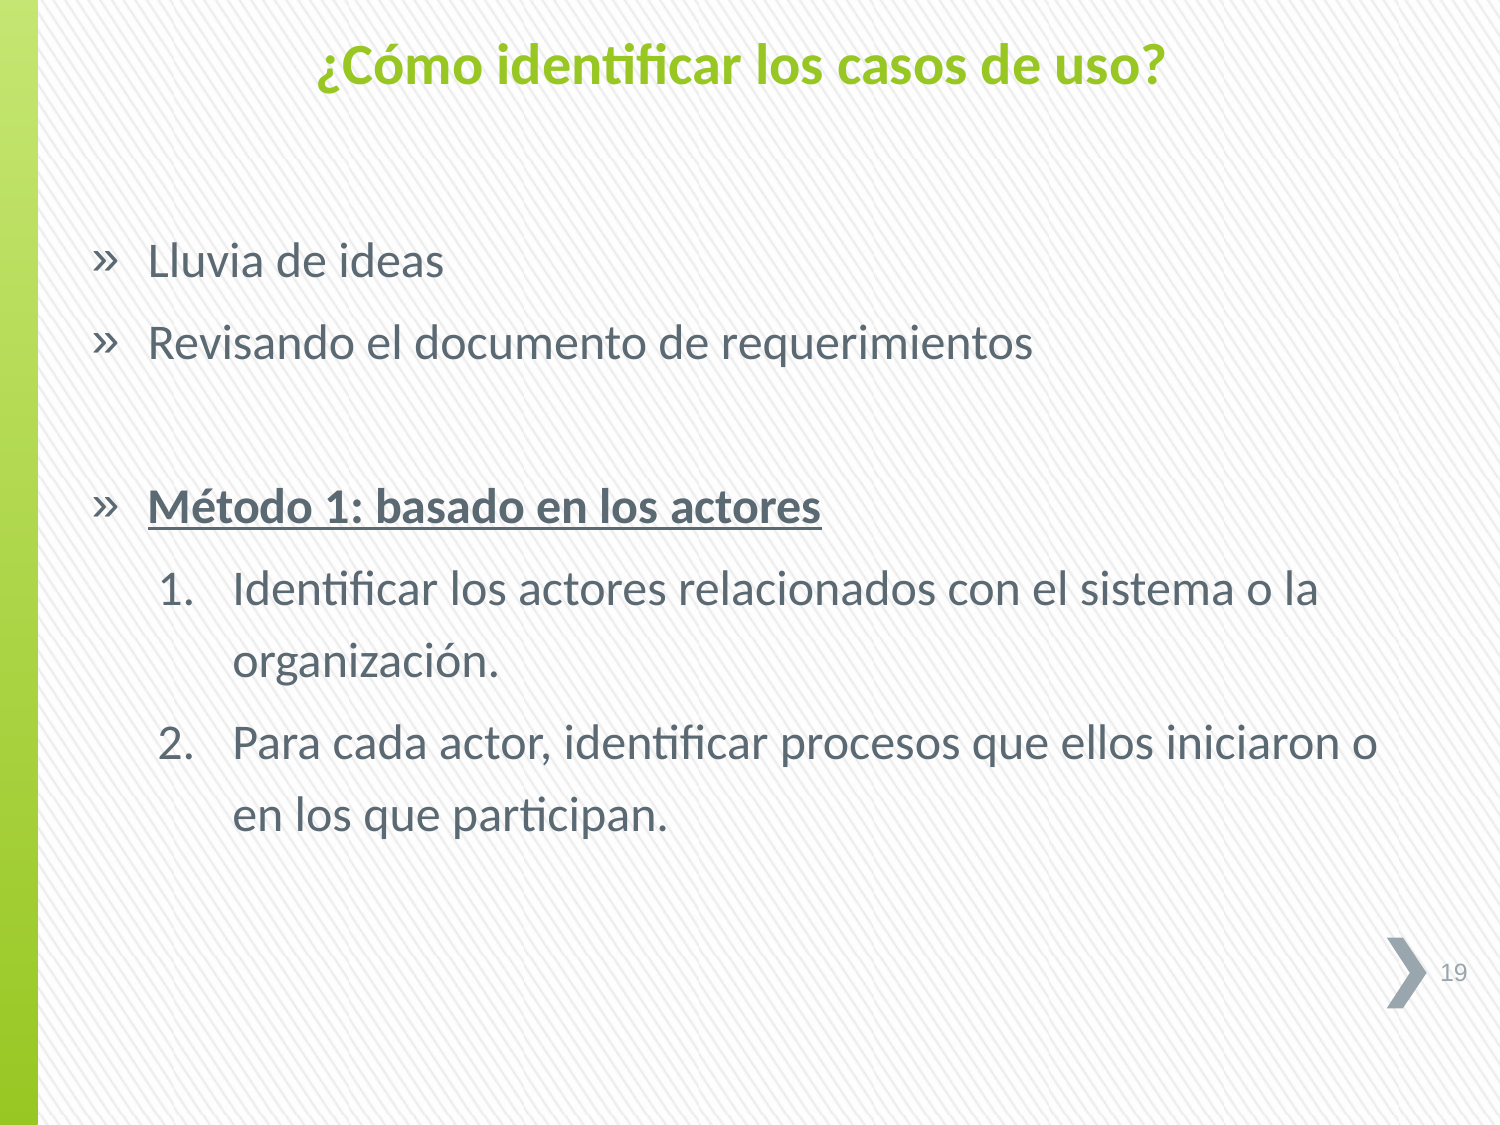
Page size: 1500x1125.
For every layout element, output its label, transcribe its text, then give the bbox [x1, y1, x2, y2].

slide_number 19 [1425, 941, 1488, 1002]
text_box ¿Cómo identificar los casos de uso? [0, 19, 1492, 114]
list Lluvia de ideas Revisando el documento de requerimientos Método 1: basado en los actores Identificar los actores relacionados con el sistema o la organización. Para cada actor, identificar procesos que ellos iniciaron o en los que participan. [76, 208, 1422, 905]
